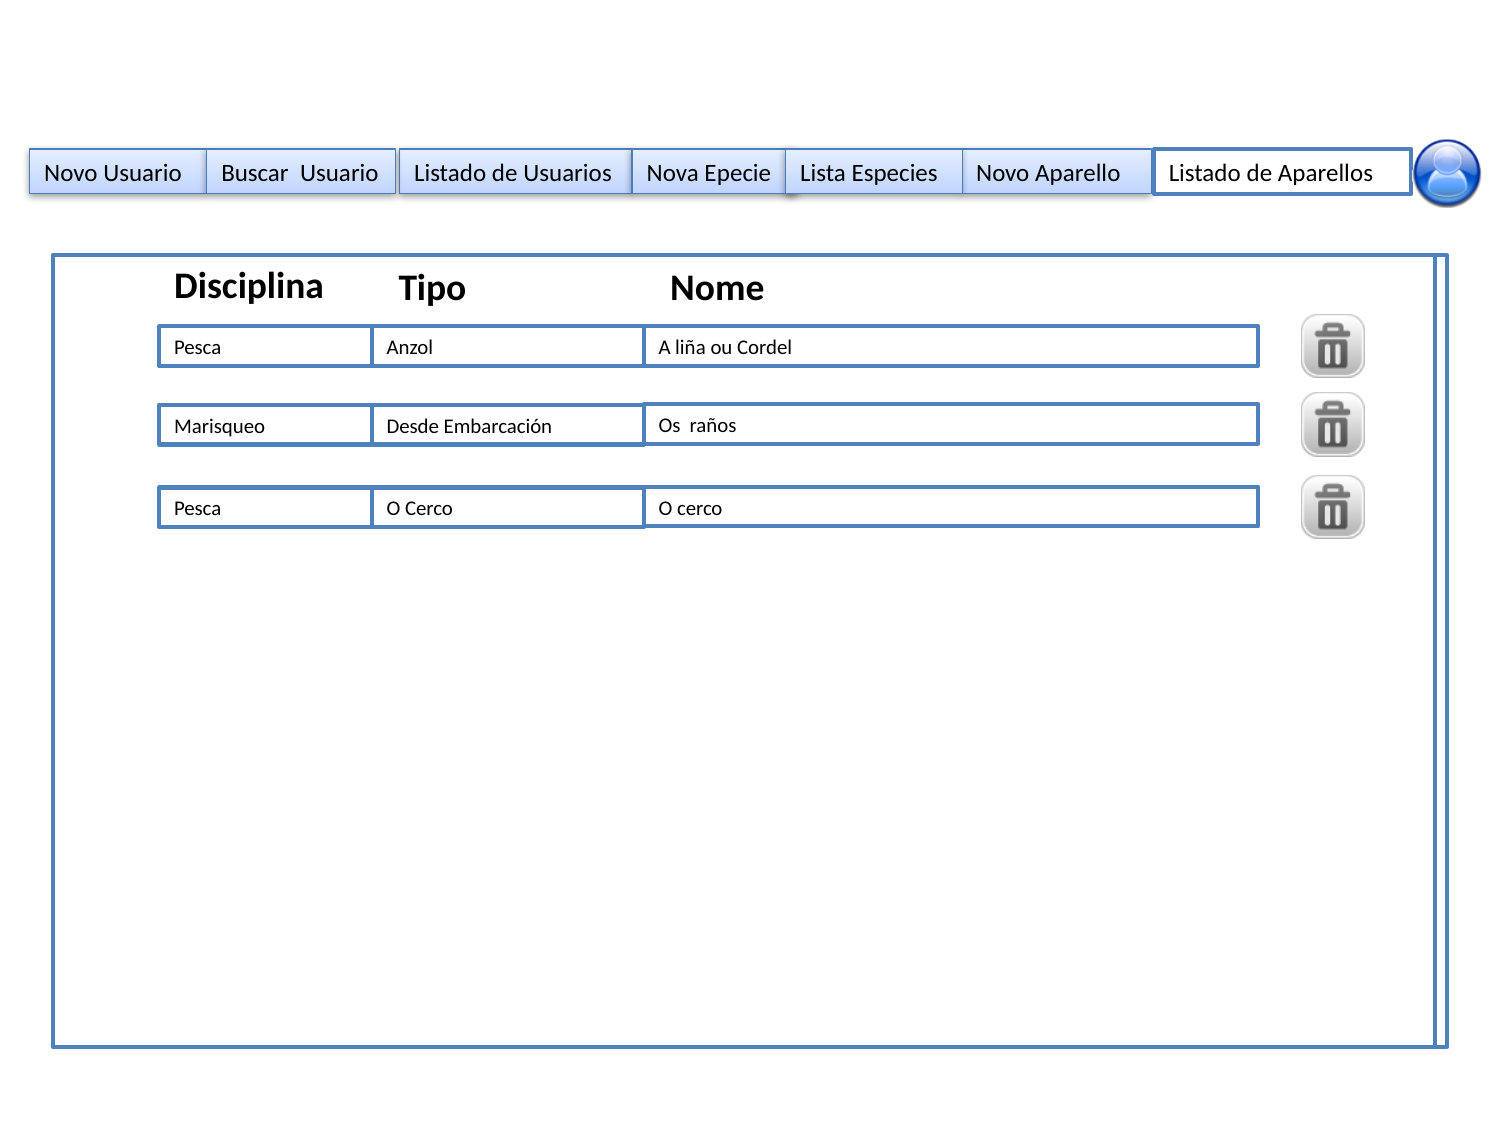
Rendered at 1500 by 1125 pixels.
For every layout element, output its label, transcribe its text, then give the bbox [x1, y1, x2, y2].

picture [1300, 392, 1365, 457]
text_box Pesca [157, 324, 370, 368]
text_box A liña ou Cordel [642, 324, 1260, 368]
text_box Novo Aparello [964, 148, 1152, 194]
text_box Lista Especies [785, 148, 963, 194]
text_box Nova Epecie [631, 148, 782, 194]
text_box Os raños [642, 402, 1260, 446]
picture [1411, 136, 1483, 209]
text_box Buscar Usuario [206, 148, 396, 194]
text_box Listado de Aparellos [1152, 147, 1406, 196]
text_box O cerco [642, 485, 1260, 528]
picture [1300, 314, 1365, 378]
text_box O Cerco [370, 485, 646, 529]
text_box Marisqueo [157, 403, 370, 447]
text_box Tipo [383, 255, 597, 315]
text_box Novo Usuario [29, 148, 204, 194]
text_box Nome [655, 255, 868, 315]
text_box [1437, 253, 1449, 1049]
text_box Pesca [157, 485, 370, 529]
text_box [51, 253, 1437, 1049]
picture [1300, 475, 1365, 540]
text_box Disciplina [159, 253, 372, 314]
text_box Desde Embarcación [370, 403, 646, 447]
text_box Listado de Usuarios [399, 148, 629, 194]
text_box Anzol [370, 324, 642, 368]
